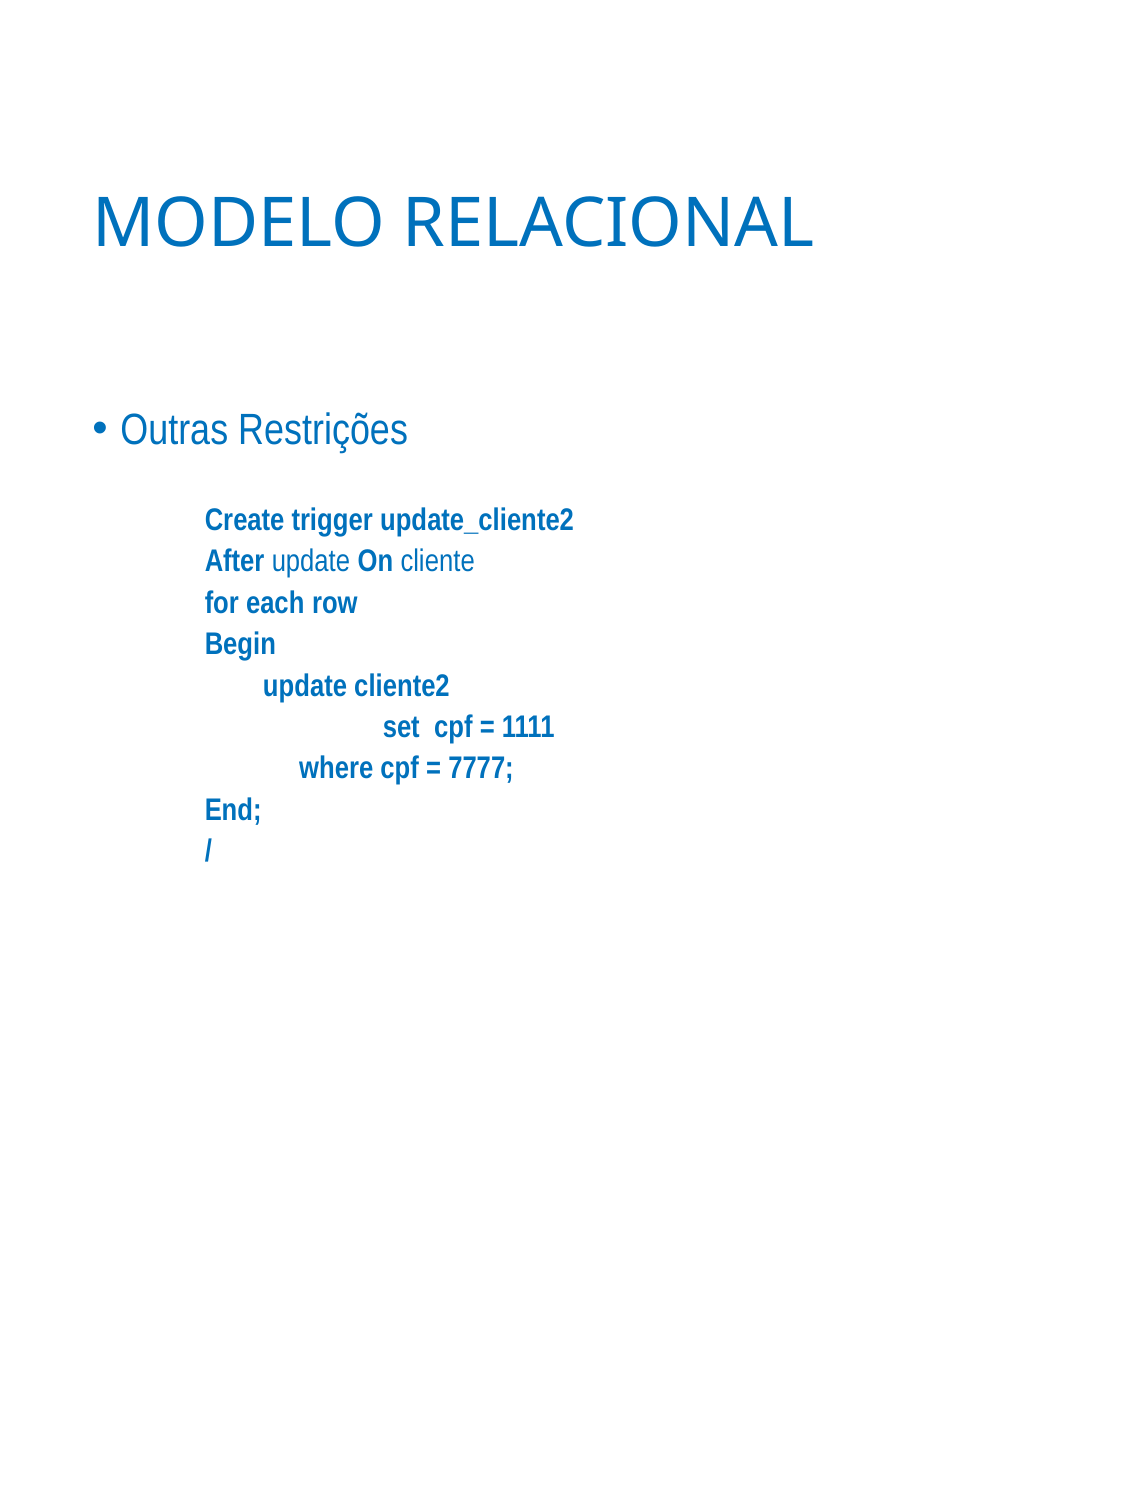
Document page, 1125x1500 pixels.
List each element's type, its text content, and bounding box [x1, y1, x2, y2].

title MODELO RELACIONAL [77, 79, 1048, 370]
list Outras Restrições Create trigger update_cliente2 After update On cliente for each row Begin update cliente2 set cpf = 1111 where cpf = 7777; End; / [77, 399, 1048, 1352]
